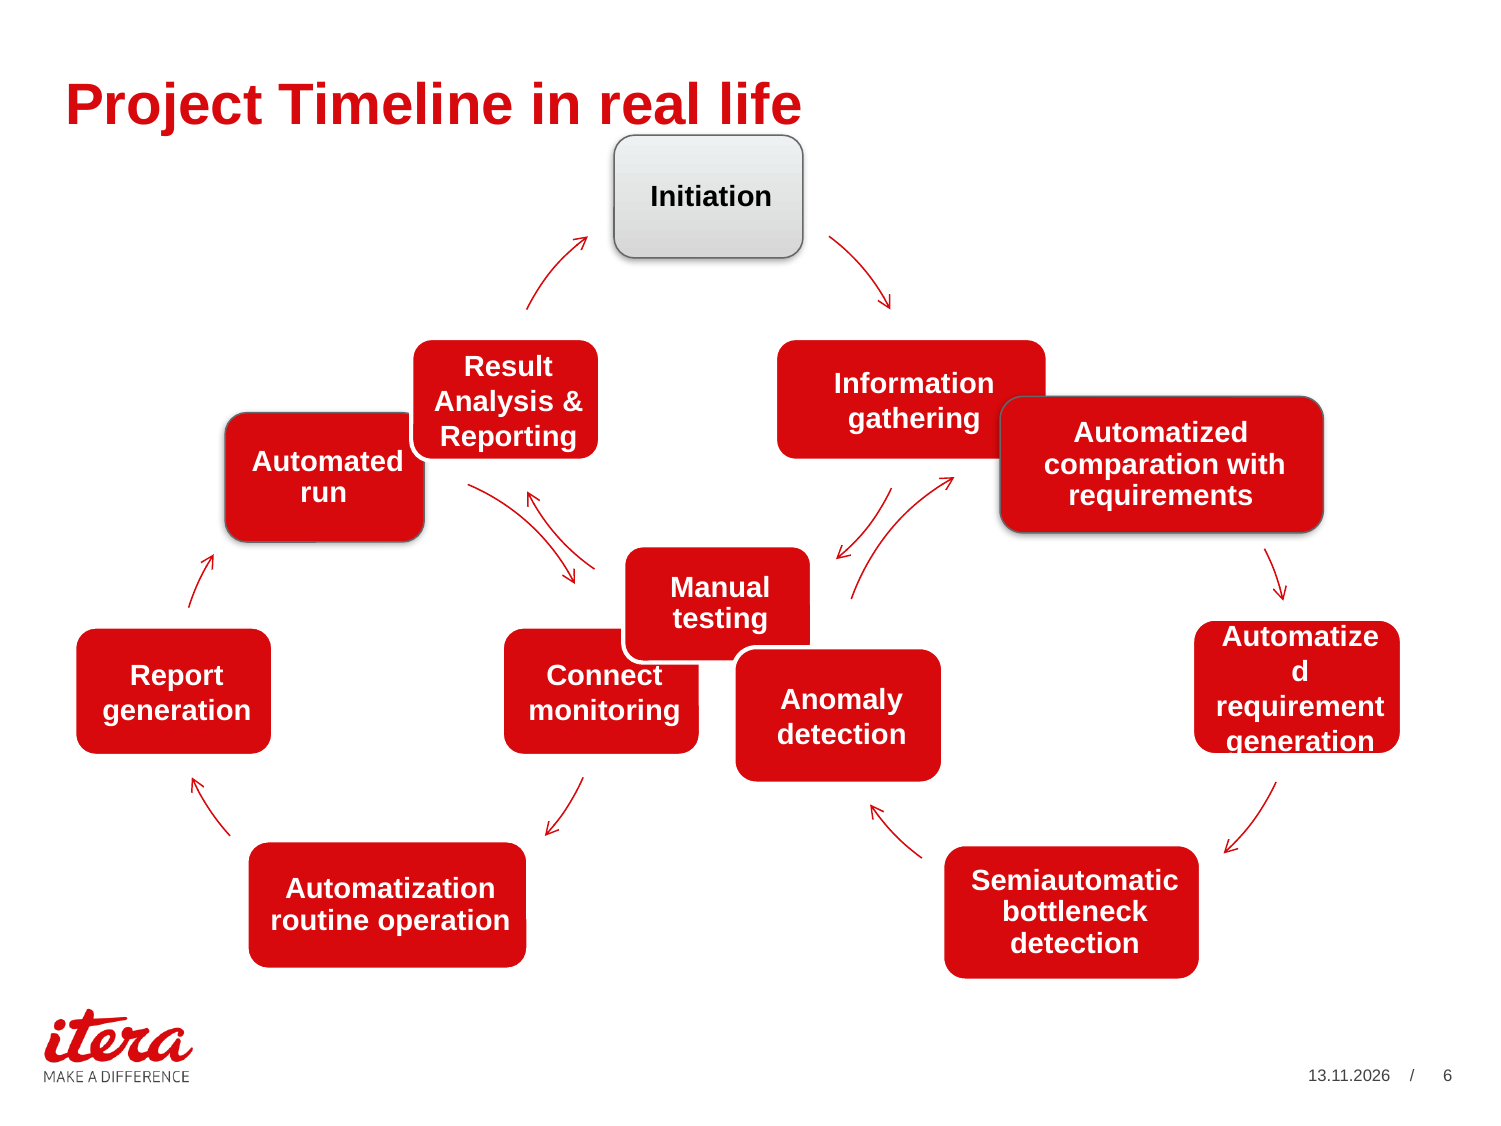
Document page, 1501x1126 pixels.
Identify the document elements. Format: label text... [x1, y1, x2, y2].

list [0, 412, 619, 971]
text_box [624, 392, 1501, 981]
slide_number / 6 [1381, 1056, 1453, 1094]
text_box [316, 133, 1143, 663]
title Project Timeline in real life [65, 66, 1394, 189]
picture [0, 990, 210, 1126]
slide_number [1288, 1056, 1381, 1094]
